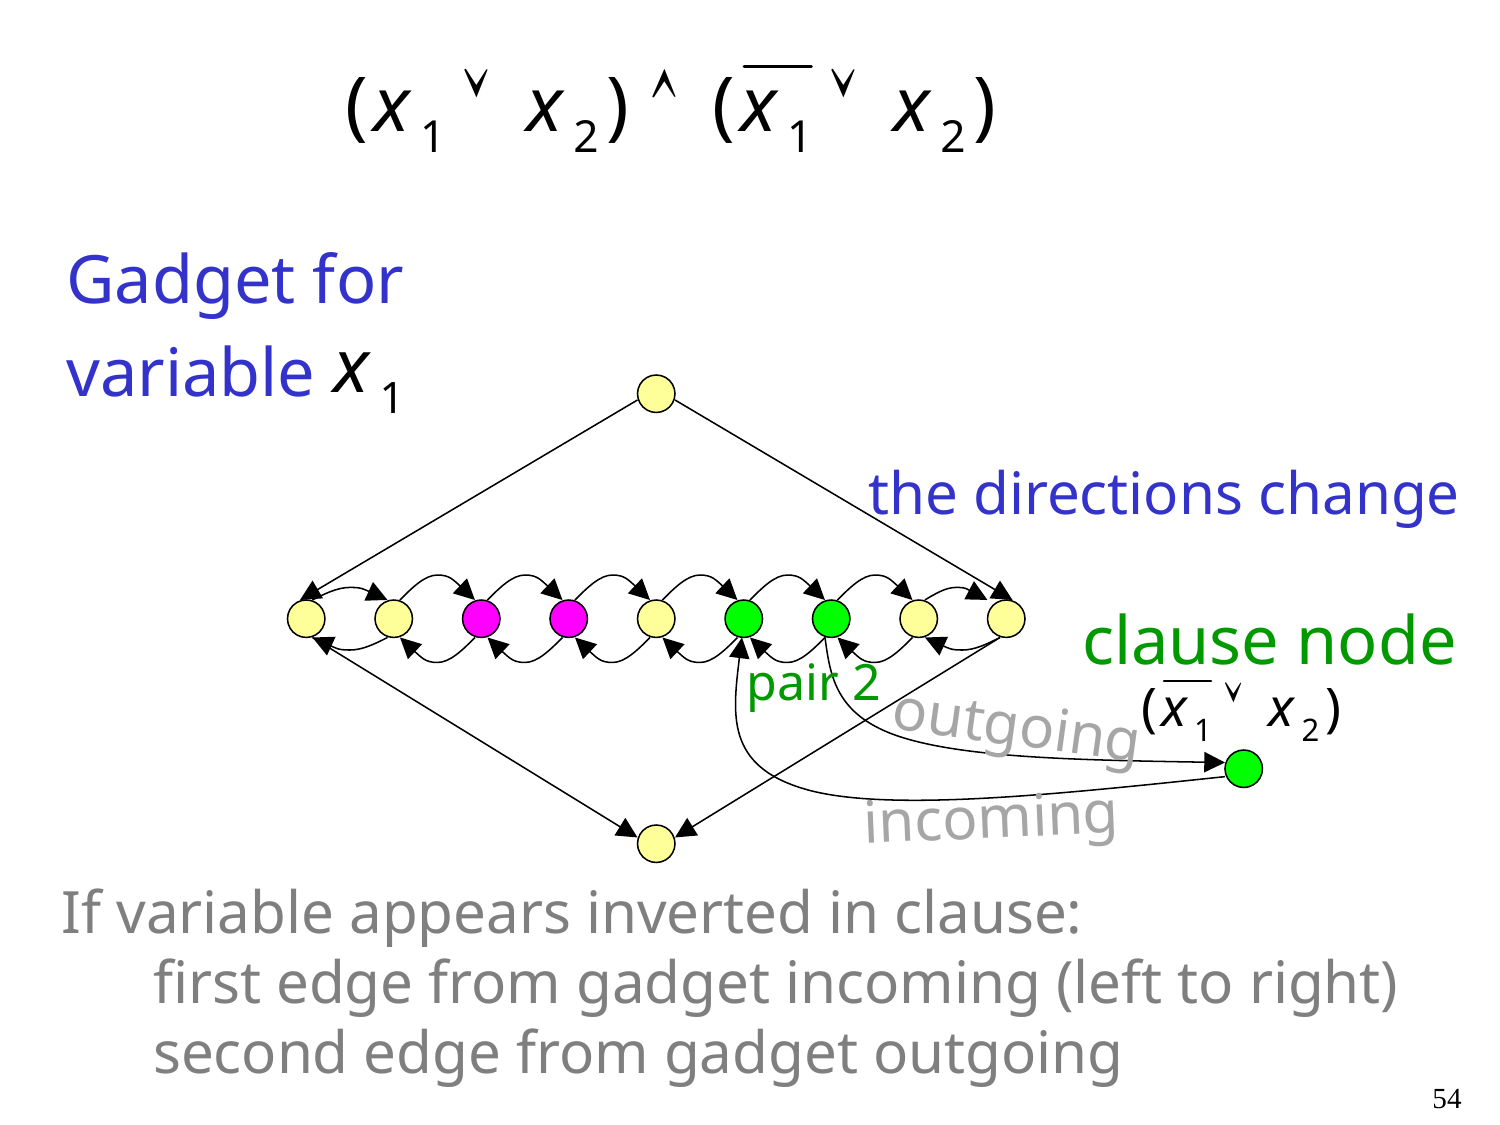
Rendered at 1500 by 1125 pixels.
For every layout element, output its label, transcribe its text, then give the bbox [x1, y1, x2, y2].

text_box [300, 399, 638, 601]
text_box [725, 600, 763, 638]
text_box [924, 581, 988, 601]
text_box [314, 581, 388, 601]
text_box [812, 600, 850, 638]
text_box [662, 574, 738, 601]
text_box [337, 49, 1013, 170]
text_box the directions change [853, 448, 1475, 534]
text_box [375, 600, 413, 638]
text_box [1224, 762, 1263, 788]
text_box [837, 637, 913, 654]
text_box [637, 375, 676, 413]
text_box [575, 637, 651, 663]
text_box If variable appears inverted in clause: first edge from gadget incoming (left to right) second edge from gadget outgoing [46, 867, 1414, 1093]
text_box [314, 636, 388, 651]
text_box [749, 574, 825, 601]
text_box [637, 825, 676, 863]
text_box [399, 574, 475, 601]
slide_number 54 [1164, 1071, 1478, 1123]
text_box pair 2 [732, 642, 896, 718]
text_box [549, 600, 588, 638]
text_box [900, 534, 1013, 601]
text_box [637, 600, 676, 638]
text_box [324, 324, 412, 431]
text_box [837, 574, 913, 601]
text_box [312, 638, 330, 656]
text_box [399, 637, 476, 663]
text_box [287, 600, 325, 638]
text_box [487, 574, 563, 601]
text_box incoming [846, 765, 1136, 864]
text_box [750, 637, 824, 642]
text_box clause node [1067, 590, 1473, 685]
text_box [896, 659, 910, 664]
text_box outgoing [873, 661, 1154, 784]
text_box [824, 637, 840, 642]
text_box [312, 637, 638, 838]
text_box [900, 600, 938, 638]
text_box [487, 637, 563, 663]
text_box [662, 637, 738, 663]
text_box [736, 718, 1039, 798]
text_box [738, 637, 758, 642]
text_box [462, 600, 501, 638]
text_box Gadget for variable [51, 229, 437, 418]
text_box [987, 600, 1026, 638]
text_box [924, 636, 998, 656]
text_box [1133, 762, 1226, 787]
text_box [675, 777, 774, 838]
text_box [1135, 668, 1354, 754]
text_box [1186, 762, 1225, 771]
text_box [574, 574, 650, 601]
